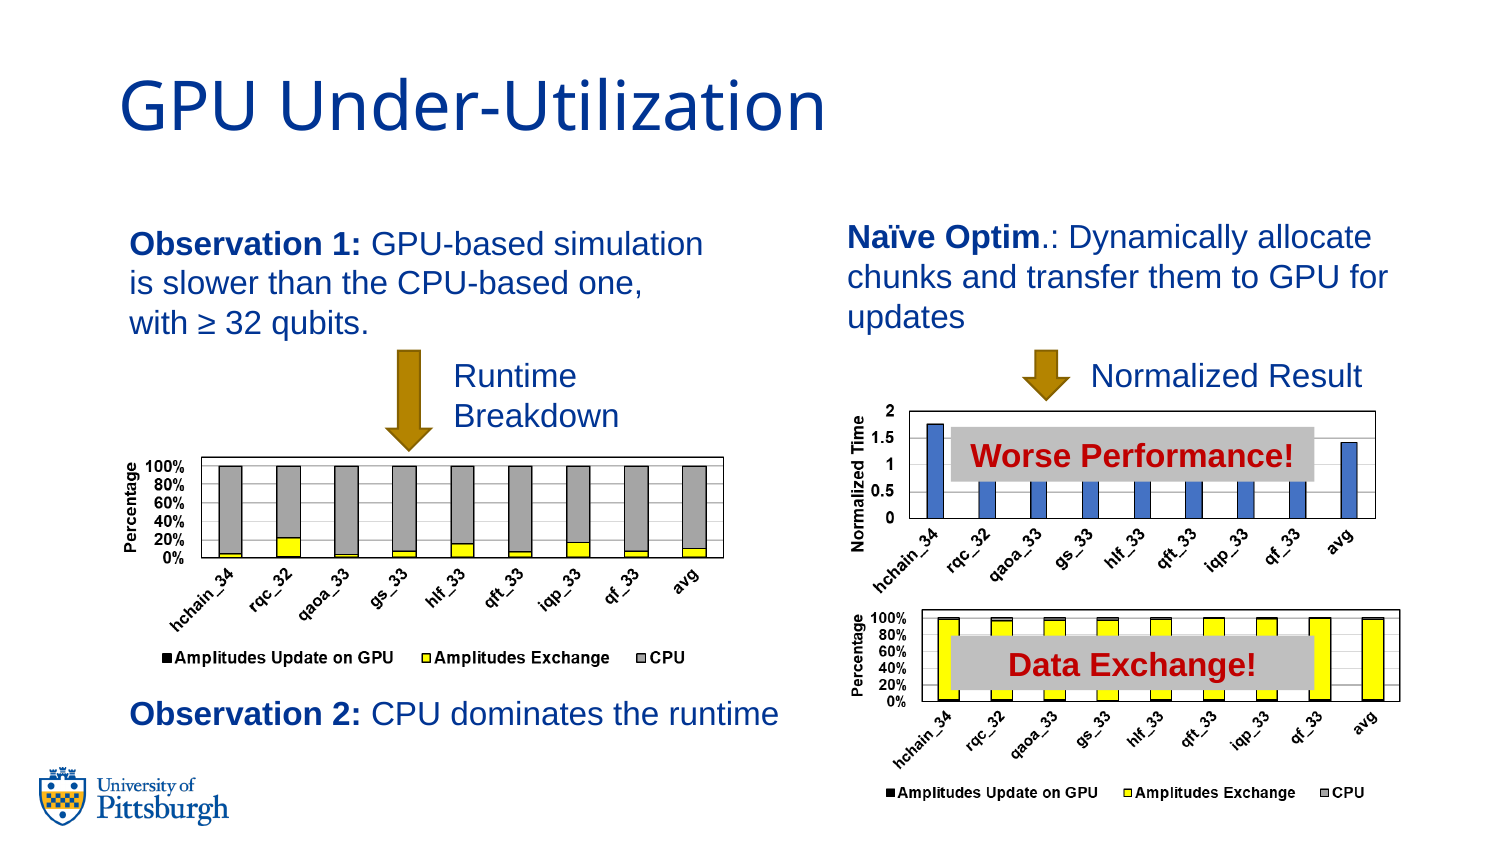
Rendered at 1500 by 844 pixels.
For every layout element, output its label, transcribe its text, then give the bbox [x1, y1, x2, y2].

text_box [384, 349, 434, 440]
text_box Runtime Breakdown [438, 347, 773, 442]
text_box Normalized Result [1075, 347, 1411, 402]
text_box Naïve Optim.: Dynamically allocate chunks and transfer them to GPU for updates [832, 207, 1444, 343]
text_box Observation 1: GPU-based simulation is slower than the CPU-based one, with ≥ 32 qubits. [114, 214, 727, 349]
text_box Observation 2: CPU dominates the runtime [114, 684, 832, 739]
text_box [1021, 349, 1071, 395]
picture [832, 395, 1413, 813]
picture [39, 767, 229, 826]
picture [103, 440, 738, 680]
title GPU Under-Utilization [103, 63, 1397, 208]
